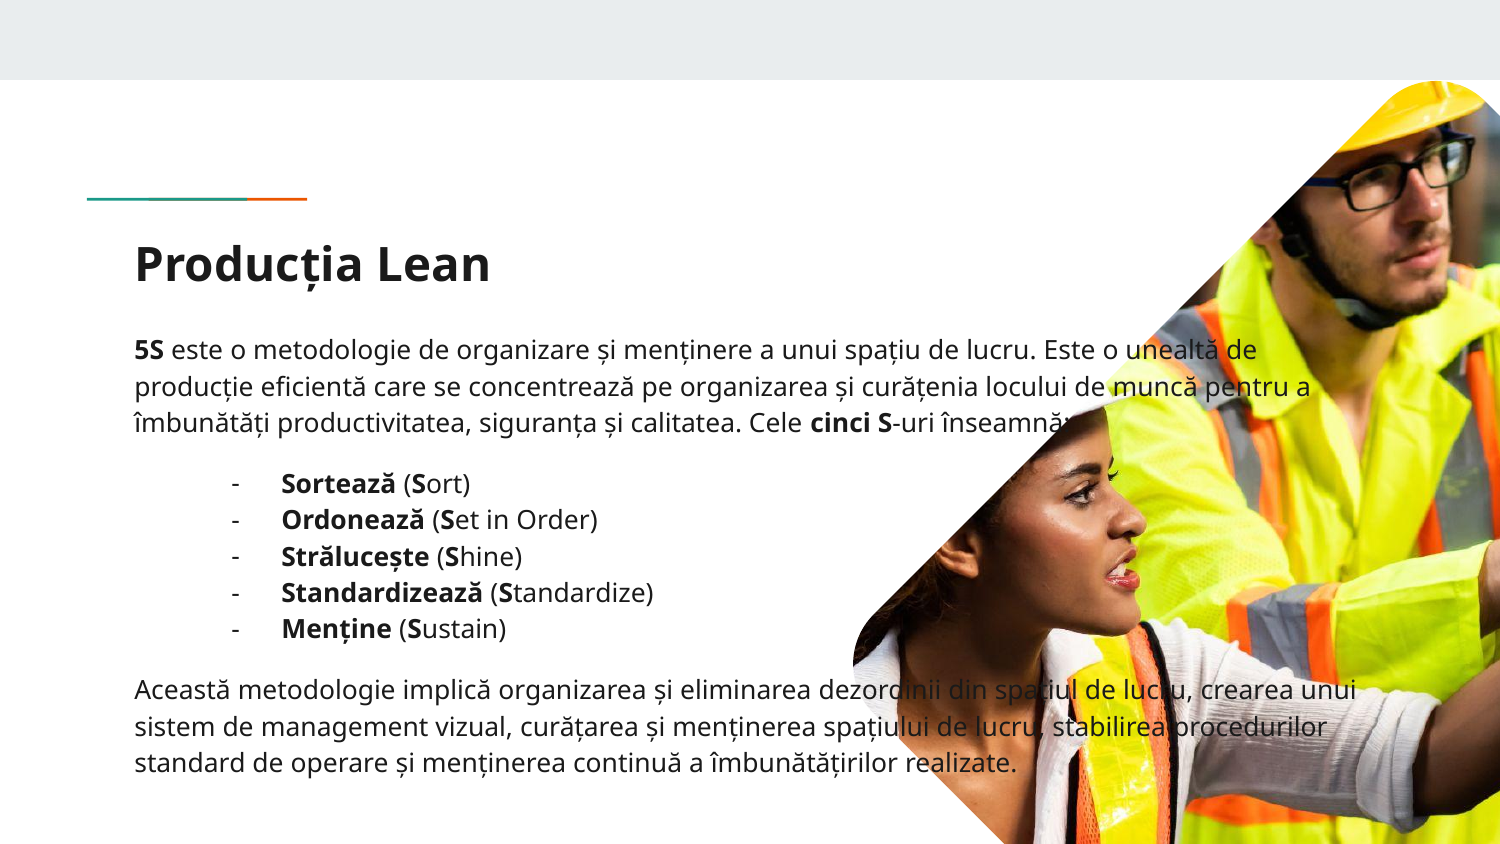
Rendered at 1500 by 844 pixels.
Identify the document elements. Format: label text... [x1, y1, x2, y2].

picture [852, 80, 1500, 844]
title Producția Lean [119, 218, 847, 307]
list 5S este o metodologie de organizare și menținere a unui spațiu de lucru. Este o unealtă de producție eficientă care se concentrează pe organizarea și curățenia locului de muncă pentru a îmbunătăți productivitatea, siguranța și calitatea. Cele cinci S-uri înseamnă: Sortează (Sort) Ordonează (Set in Order) Strălucește (Shine) Standardizează (Standardize) Menține (Sustain) Această metodologie implică organizarea și eliminarea dezordinii din spațiul de lucru, crearea unui sistem de management vizual, curățarea și menținerea spațiului de lucru, stabilirea procedurilor standard de operare și menținerea continuă a îmbunătățirilor realizate. [119, 313, 847, 798]
